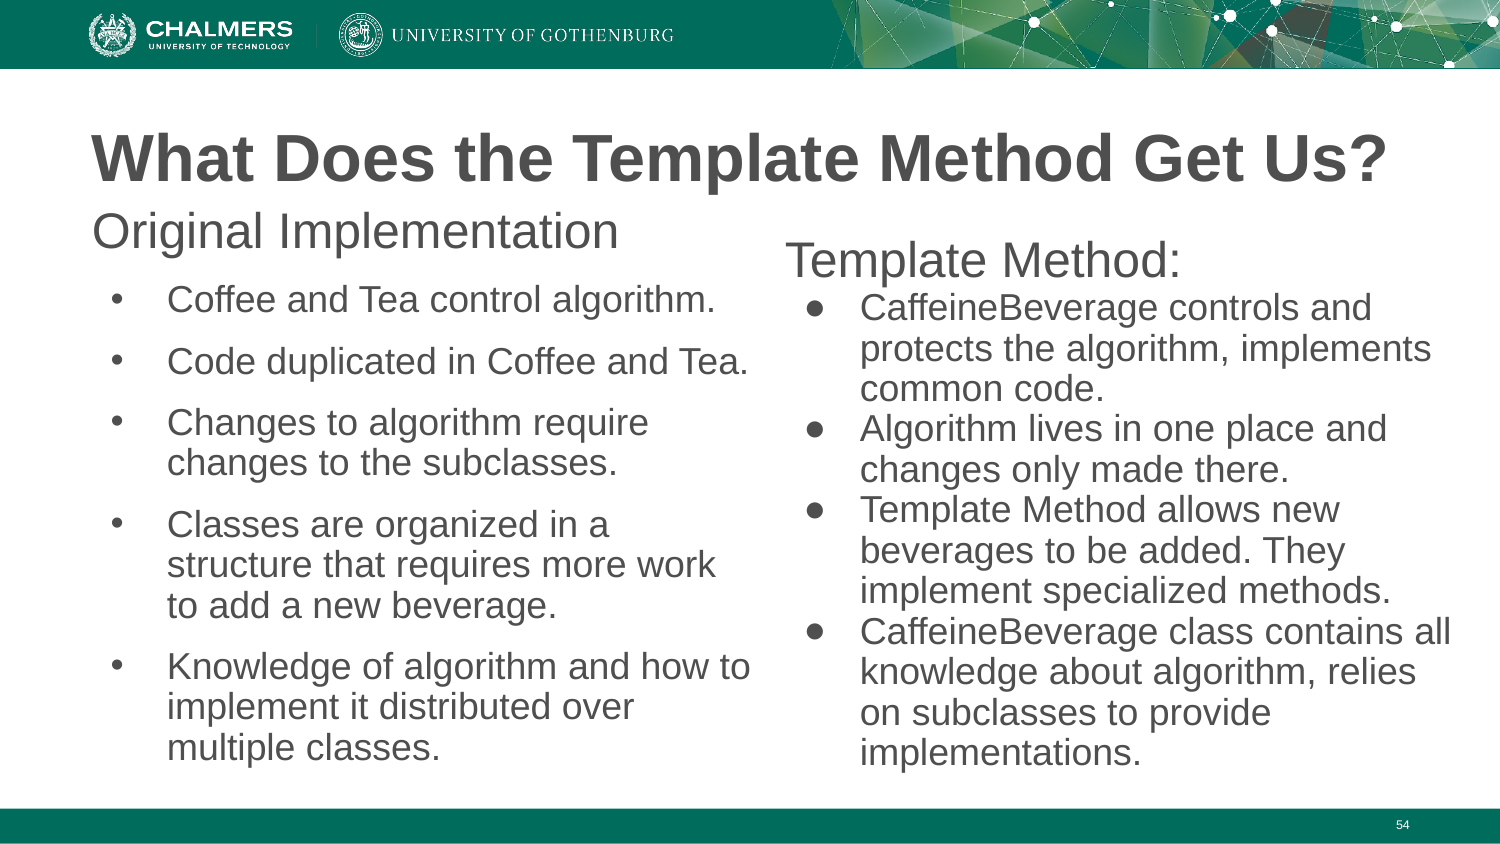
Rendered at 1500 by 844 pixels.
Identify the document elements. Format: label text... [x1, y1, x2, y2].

slide_number ‹#› [1074, 810, 1425, 844]
picture [64, 0, 696, 85]
list Original Implementation Coffee and Tea control algorithm. Code duplicated in Coffee and Tea. Changes to algorithm require changes to the subclasses. Classes are organized in a structure that requires more work to add a new beverage. Knowledge of algorithm and how to implement it distributed over multiple classes. [76, 198, 769, 782]
picture [759, 0, 1500, 68]
title What Does the Template Method Get Us? [76, 100, 1425, 198]
list Template Method: CaffeineBeverage controls and protects the algorithm, implements common code. Algorithm lives in one place and changes only made there. Template Method allows new beverages to be added. They implement specialized methods. CaffeineBeverage class contains all knowledge about algorithm, relies on subclasses to provide implementations. [769, 198, 1482, 810]
